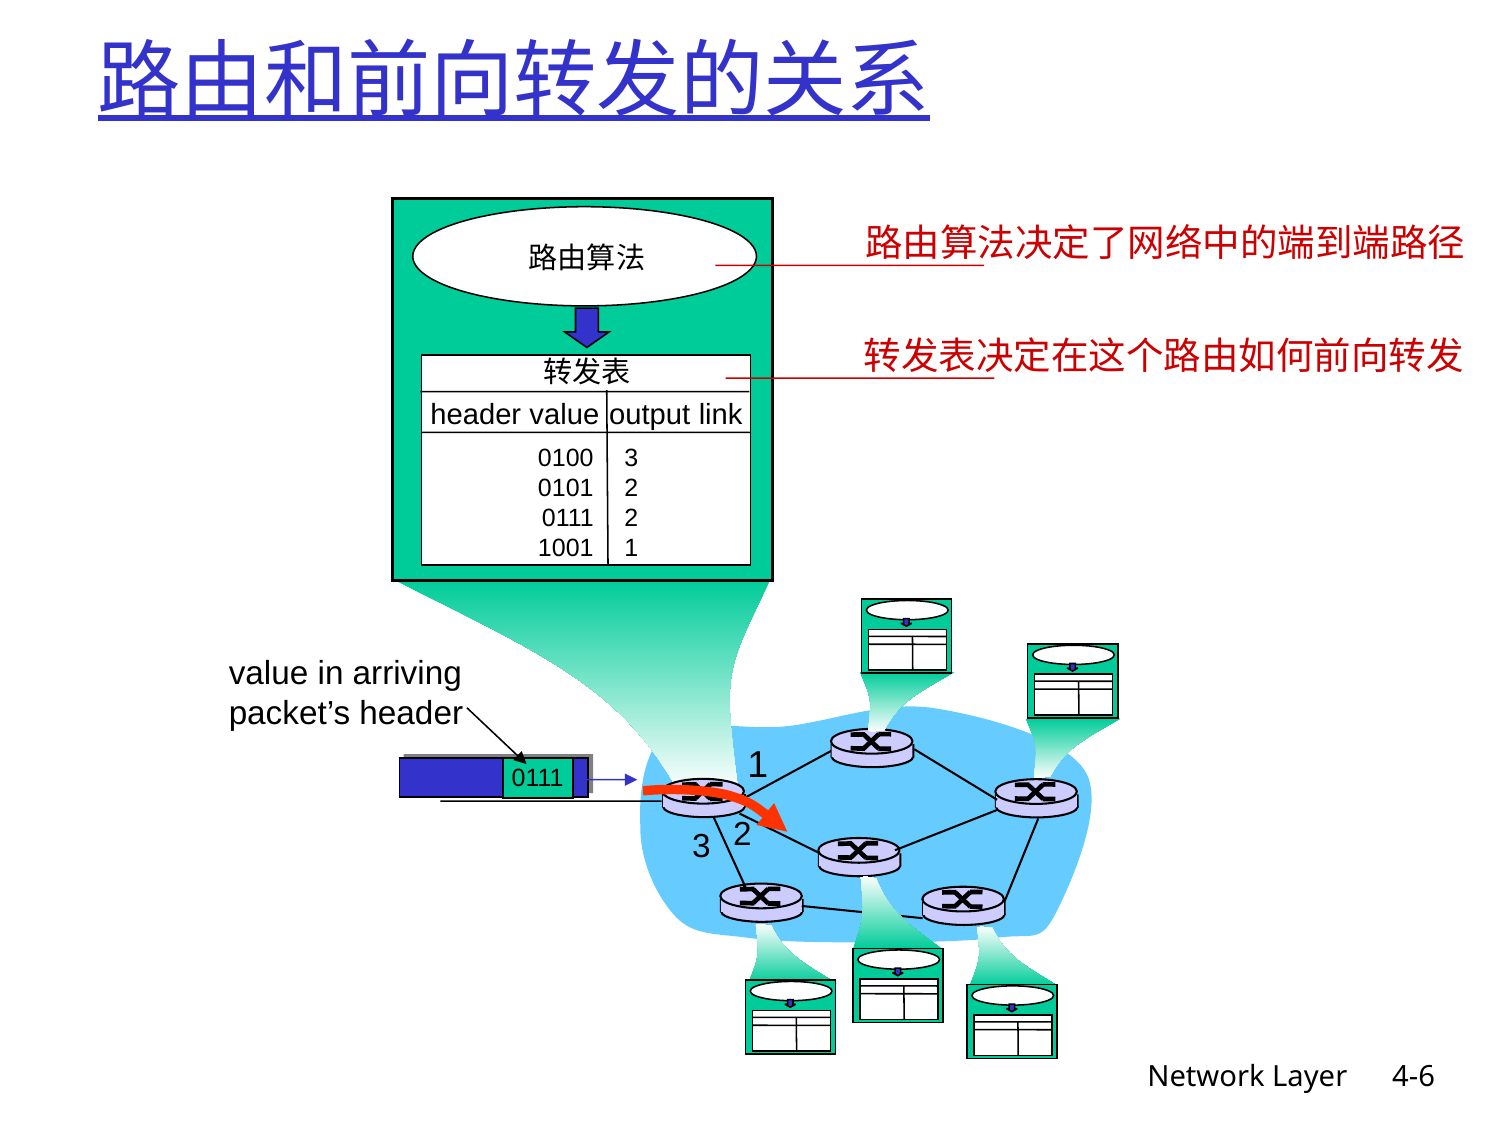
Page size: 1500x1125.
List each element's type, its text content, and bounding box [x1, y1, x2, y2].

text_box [715, 211, 1500, 273]
slide_number 4-6 [1338, 1049, 1451, 1125]
footer Network Layer [887, 1049, 1338, 1125]
text_box 路由和前向转发的关系 [82, 18, 946, 134]
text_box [725, 324, 1500, 386]
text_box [213, 197, 1122, 1059]
